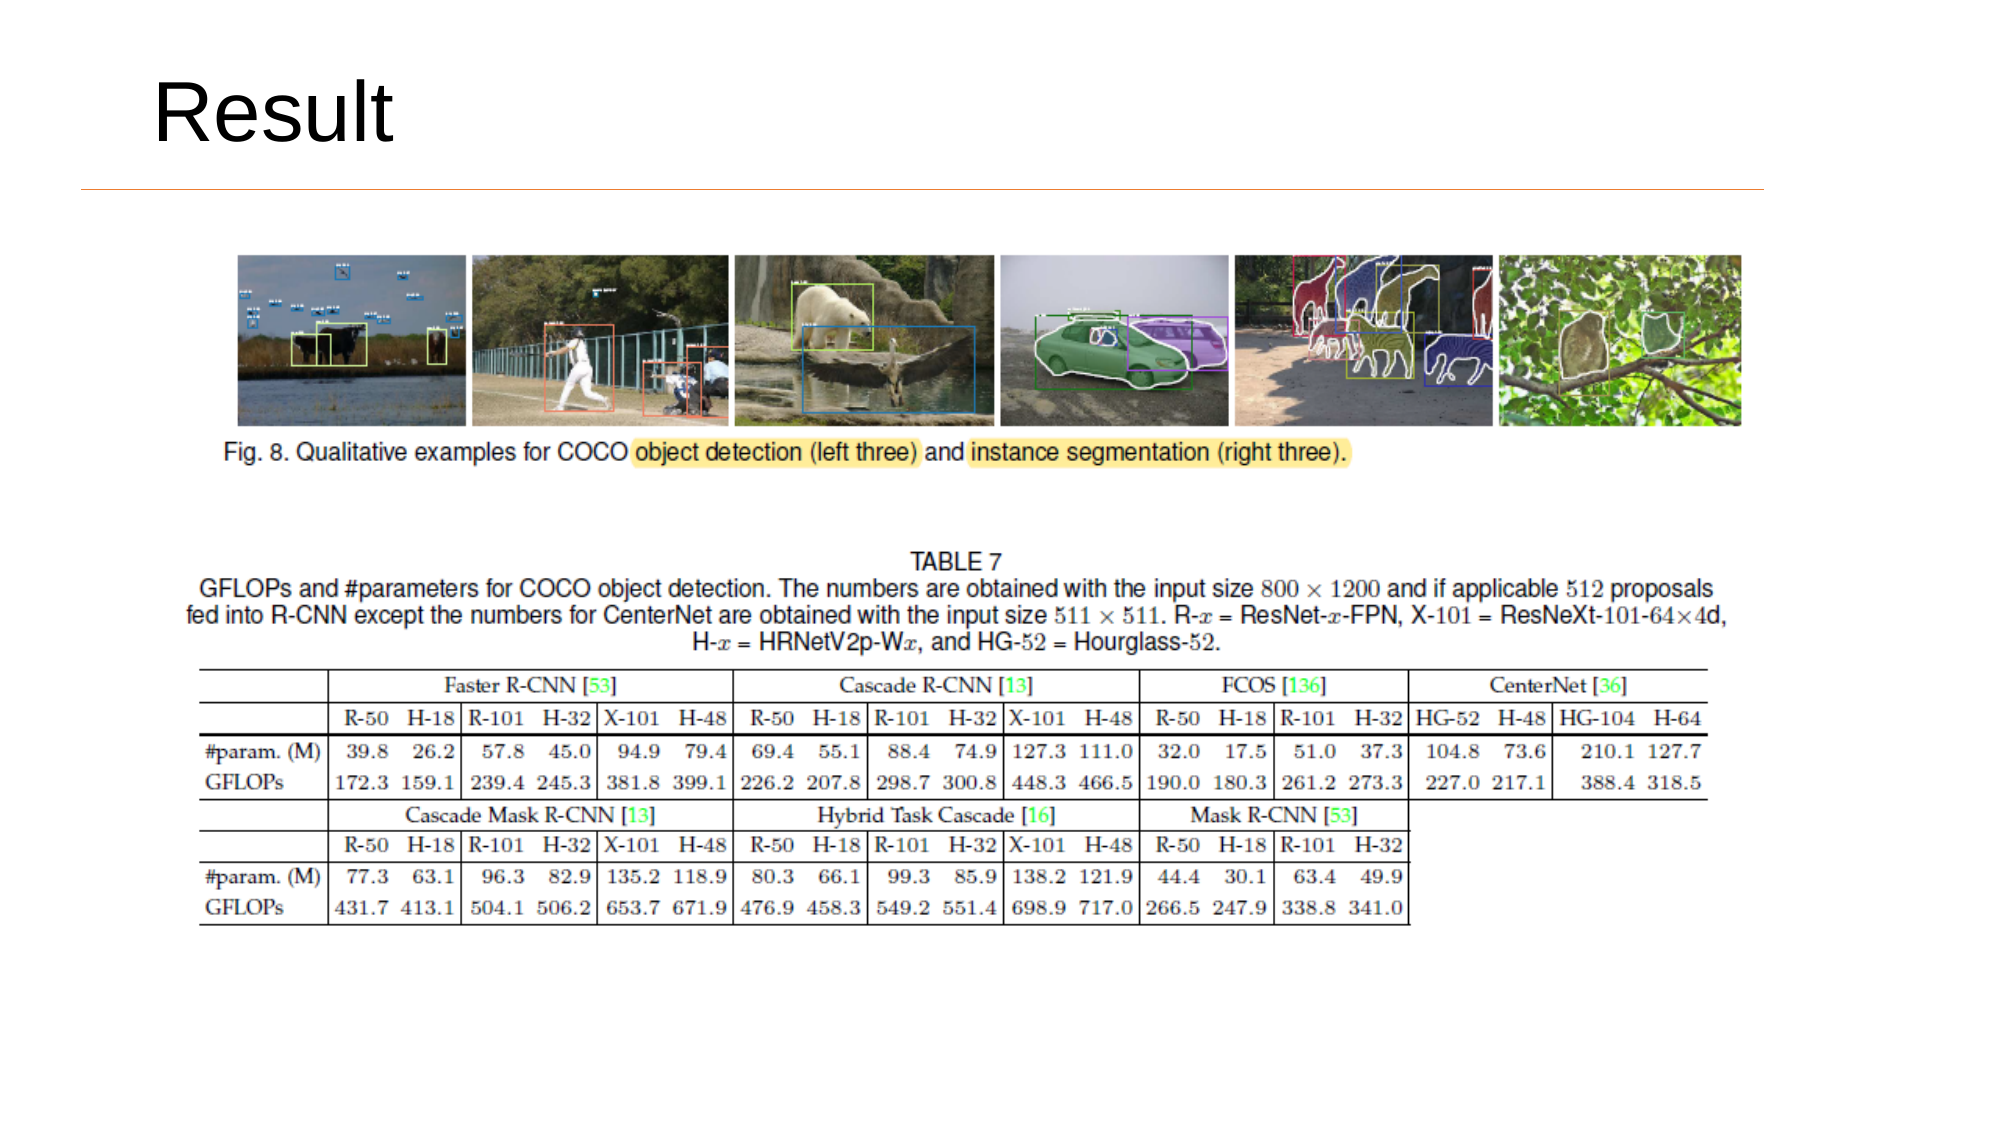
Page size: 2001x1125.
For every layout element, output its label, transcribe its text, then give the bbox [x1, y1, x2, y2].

title Result [137, 59, 1163, 168]
picture [199, 246, 1801, 486]
picture [137, 541, 1766, 955]
